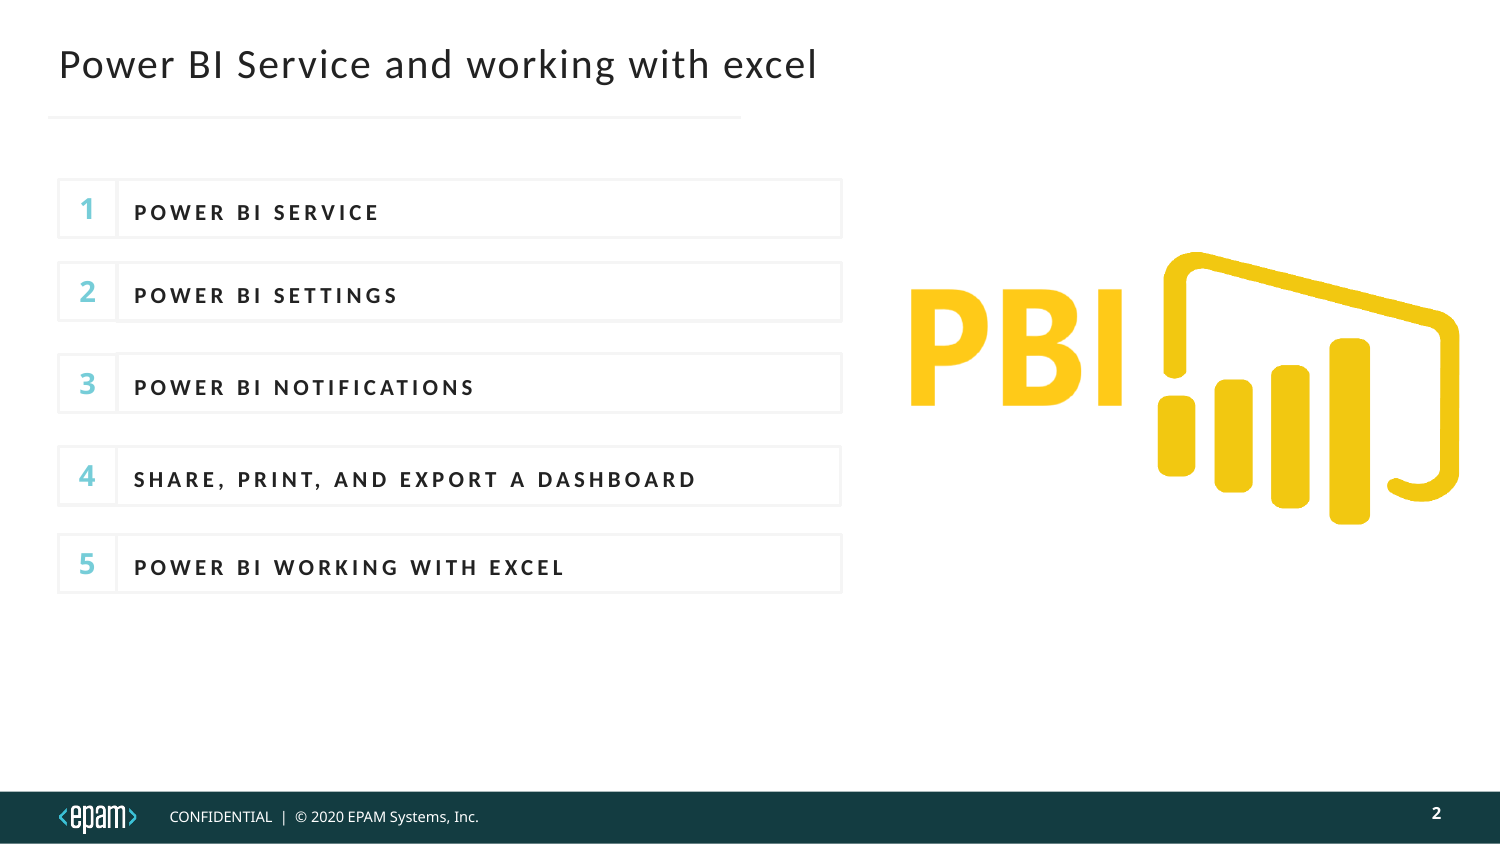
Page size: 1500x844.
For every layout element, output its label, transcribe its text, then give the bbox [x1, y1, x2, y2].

text_box Power BI Working with excel [117, 534, 842, 593]
list 4 [57, 445, 115, 507]
list 1 [57, 178, 115, 239]
list 2 [57, 261, 115, 322]
text_box 5 [58, 534, 117, 593]
title Power BI Service and working with excel [59, 37, 1442, 87]
list Power BI notifications [115, 352, 843, 414]
list 3 [57, 353, 115, 414]
slide_number 2 [1216, 791, 1442, 844]
list Share, print, and export a dashboard [115, 445, 842, 507]
list Power BI Settings [115, 261, 843, 323]
list Power Bi service [115, 178, 843, 239]
picture [877, 237, 1484, 557]
